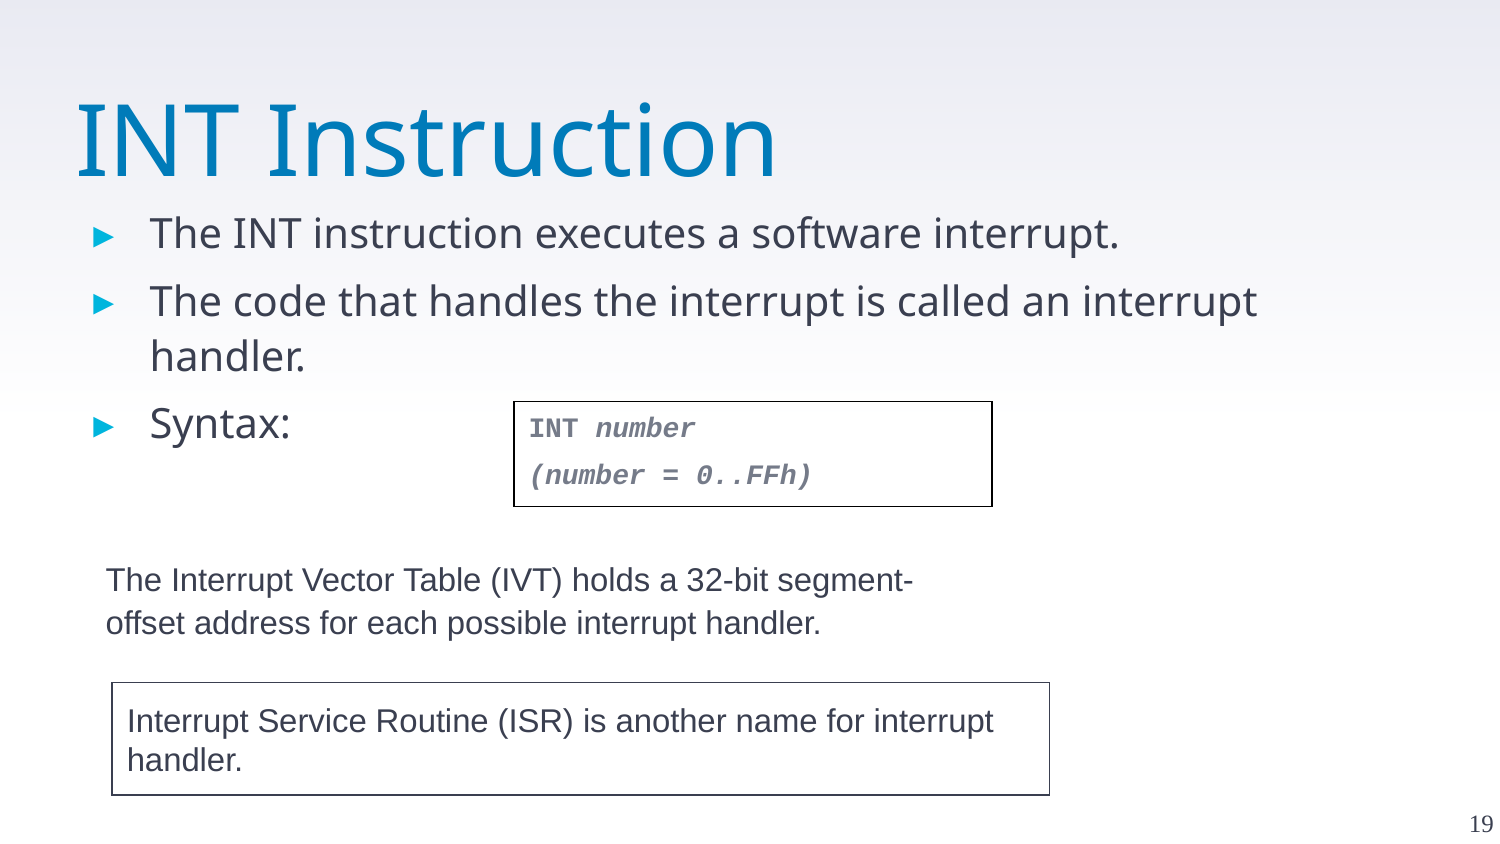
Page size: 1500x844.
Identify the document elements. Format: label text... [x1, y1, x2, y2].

title INT Instruction [75, 99, 1419, 202]
text_box INT number (number = 0..FFh) [513, 401, 992, 507]
slide_number 19 [1418, 760, 1494, 838]
text_box The Interrupt Vector Table (IVT) holds a 32-bit segment-offset address for each possible interrupt handler. [90, 537, 963, 658]
text_box Interrupt Service Routine (ISR) is another name for interrupt handler. [112, 682, 1050, 796]
list The INT instruction executes a software interrupt. The code that handles the interrupt is called an interrupt handler. Syntax: [74, 202, 1419, 642]
